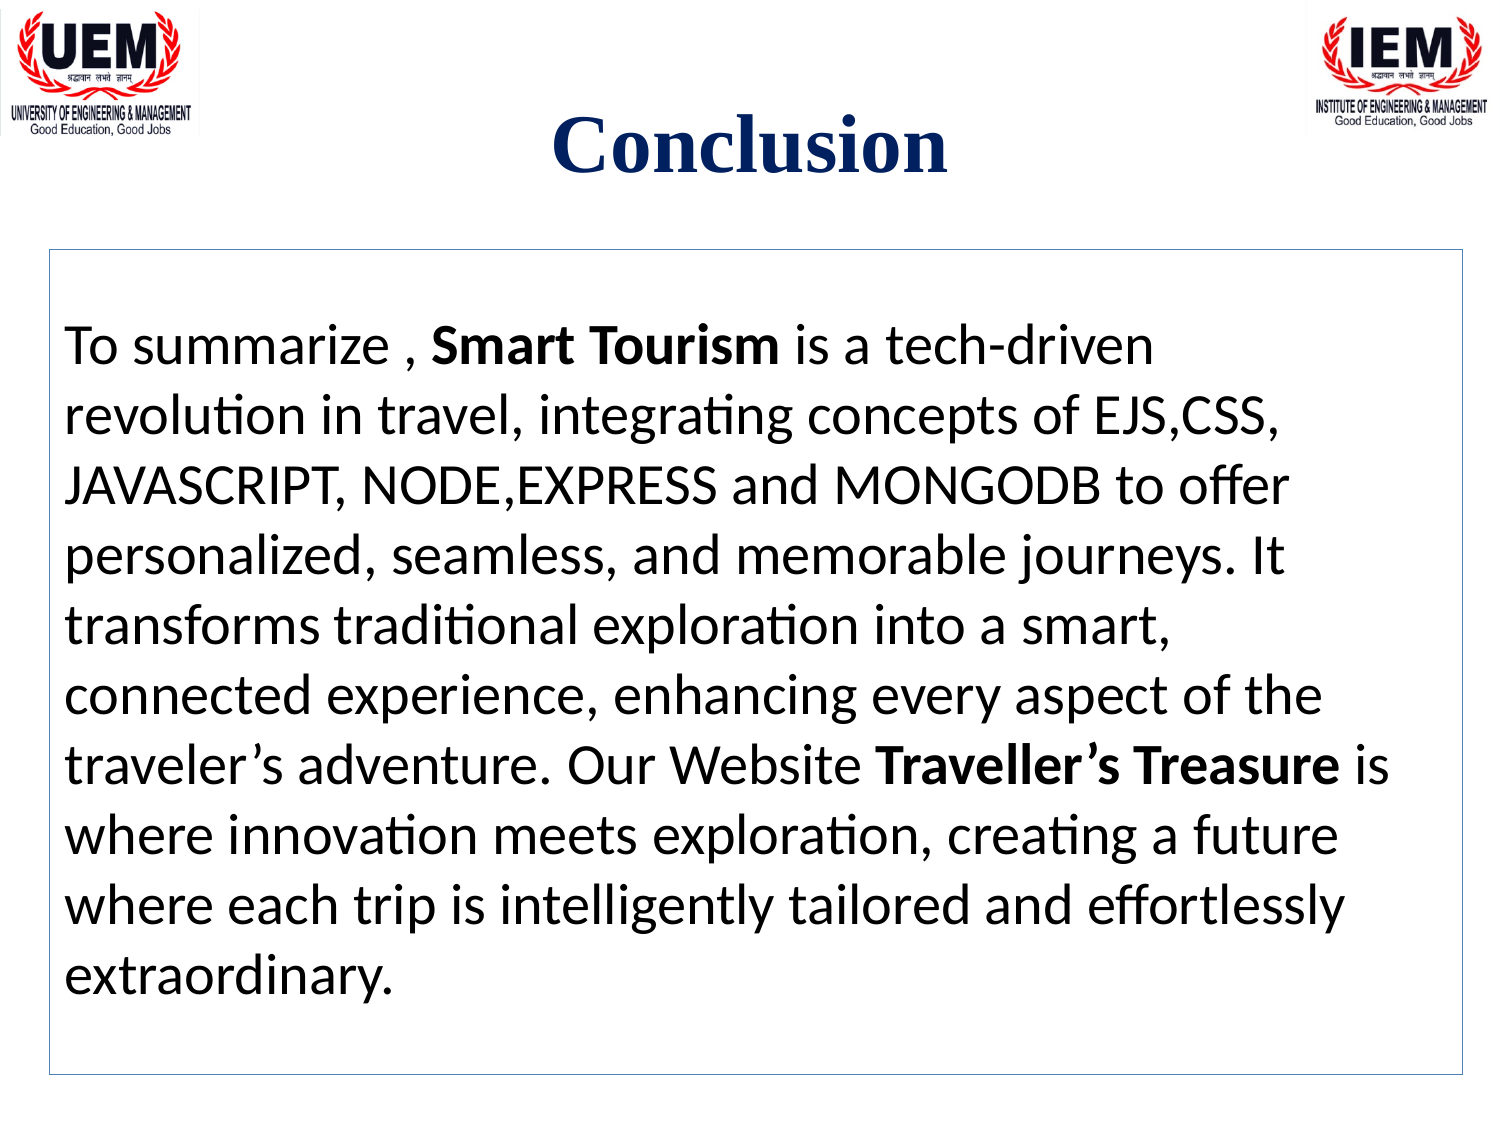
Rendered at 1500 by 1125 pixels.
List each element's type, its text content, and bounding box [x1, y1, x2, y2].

text_box [0, 9, 200, 136]
title Conclusion [75, 45, 1425, 233]
text_box To summarize , Smart Tourism is a tech-driven revolution in travel, integrating concepts of EJS,CSS, JAVASCRIPT, NODE,EXPRESS and MONGODB to offer personalized, seamless, and memorable journeys. It transforms traditional exploration into a smart, connected experience, enhancing every aspect of the traveler’s adventure. Our Website Traveller’s Treasure is where innovation meets exploration, creating a future where each trip is intelligently tailored and effortlessly extraordinary. [49, 298, 1413, 1125]
text_box [49, 249, 1463, 1075]
text_box [1305, 0, 1500, 138]
